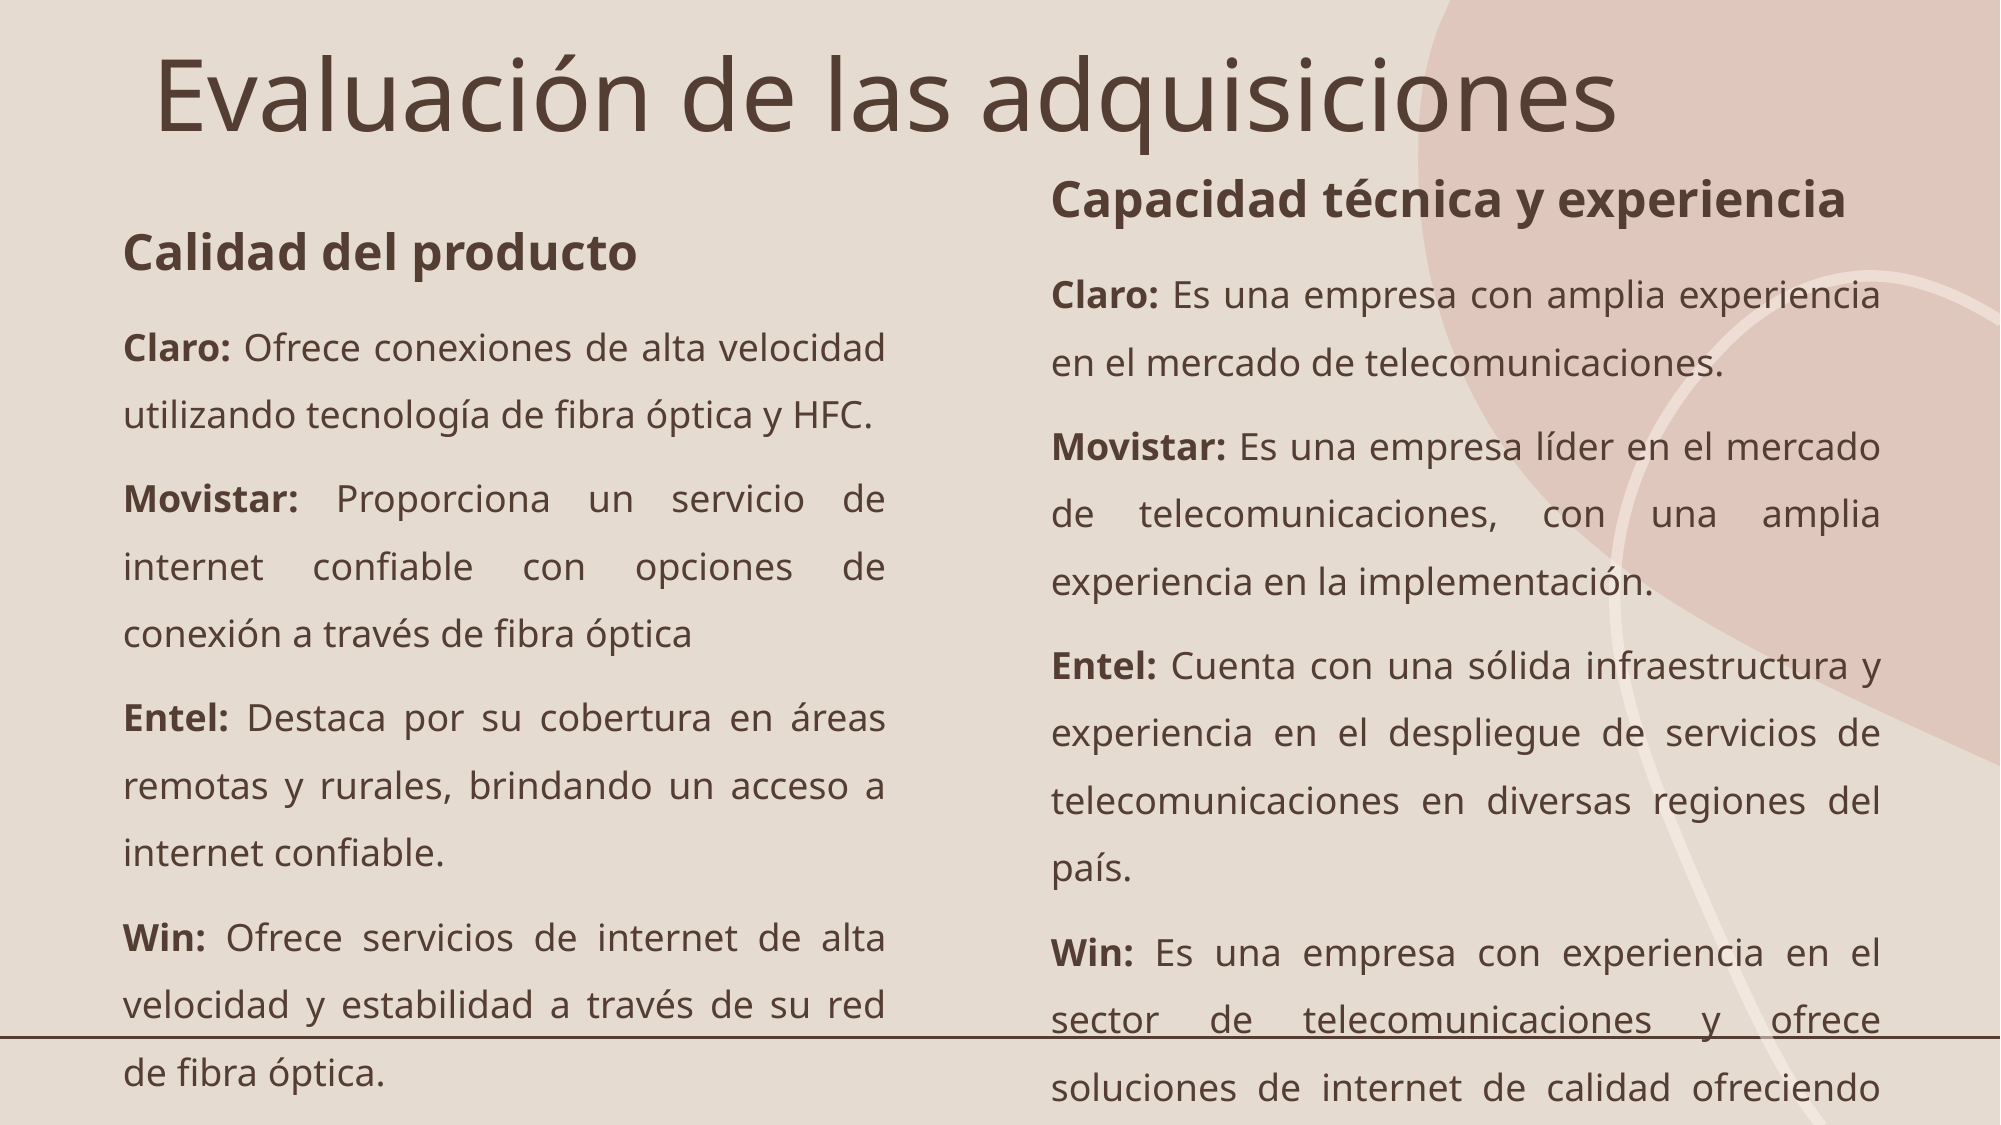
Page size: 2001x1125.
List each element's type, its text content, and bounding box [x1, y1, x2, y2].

text_box Calidad del producto Claro: Ofrece conexiones de alta velocidad utilizando tecnología de fibra óptica y HFC. Movistar: Proporciona un servicio de internet confiable con opciones de conexión a través de fibra óptica Entel: Destaca por su cobertura en áreas remotas y rurales, brindando un acceso a internet confiable. Win: Ofrece servicios de internet de alta velocidad y estabilidad a través de su red de fibra óptica. [33, 182, 902, 1101]
title Evaluación de las adquisiciones [137, 43, 1863, 155]
text_box Capacidad técnica y experiencia Claro: Es una empresa con amplia experiencia en el mercado de telecomunicaciones. Movistar: Es una empresa líder en el mercado de telecomunicaciones, con una amplia experiencia en la implementación. Entel: Cuenta con una sólida infraestructura y experiencia en el despliegue de servicios de telecomunicaciones en diversas regiones del país. Win: Es una empresa con experiencia en el sector de telecomunicaciones y ofrece soluciones de internet de calidad ofreciendo 100% fibra óptica. [961, 130, 1897, 1125]
